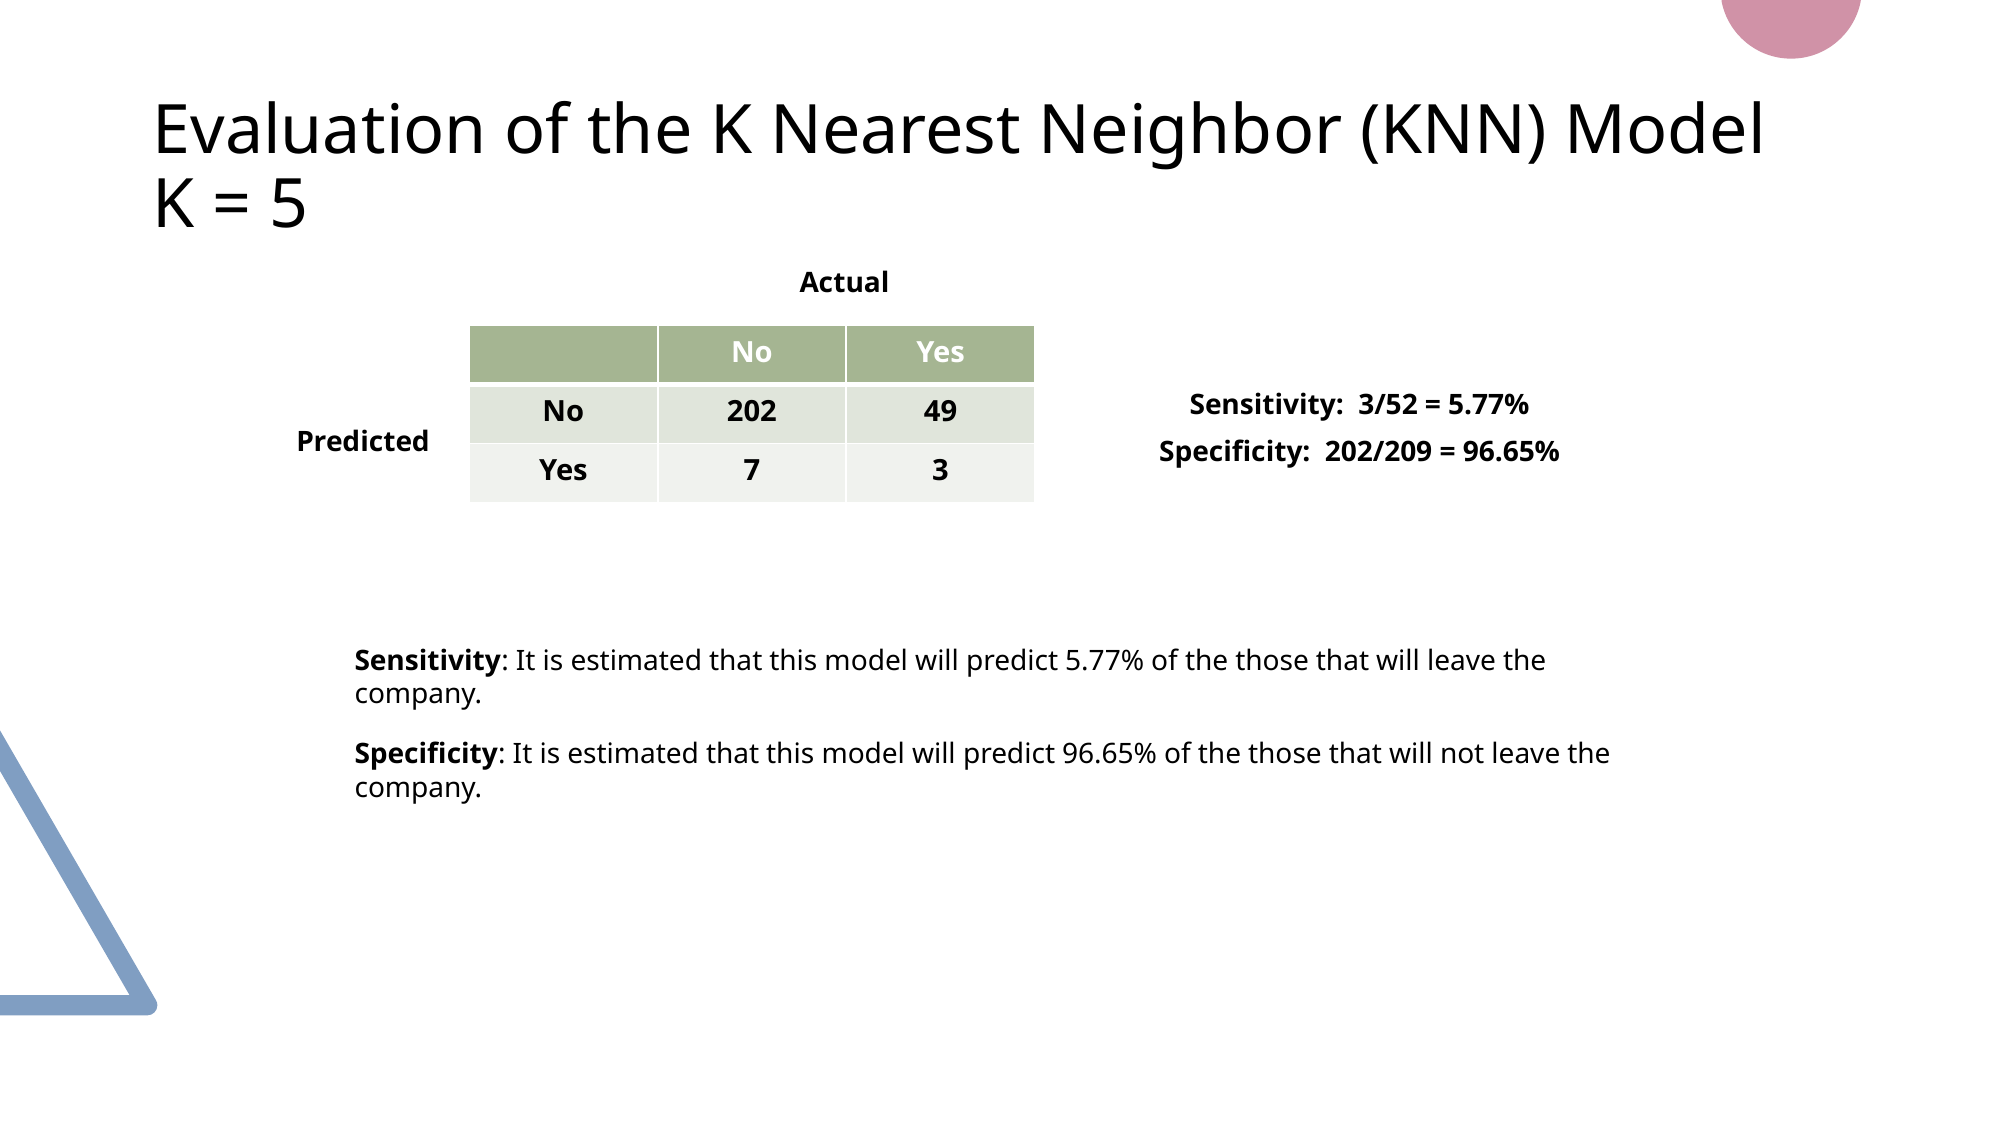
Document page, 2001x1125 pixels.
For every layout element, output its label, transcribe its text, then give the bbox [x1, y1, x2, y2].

text_box Specificity: It is estimated that this model will predict 96.65% of the those that will not leave the company. [339, 728, 1647, 811]
table_cell No [470, 387, 657, 443]
text_box Sensitivity: It is estimated that this model will predict 5.77% of the those that will leave the company. [339, 634, 1583, 717]
text_box Actual [751, 257, 938, 306]
text_box Sensitivity: 3/52 = 5.77% [1101, 379, 1619, 426]
table_header [470, 326, 657, 382]
title Evaluation of the K Nearest Neighbor (KNN) Model K = 5 [137, 59, 1863, 278]
table_cell 7 [659, 444, 845, 502]
table_cell Yes [470, 444, 657, 502]
text_box Predicted [270, 416, 456, 465]
table_cell 202 [659, 387, 845, 443]
table_header Yes [847, 326, 1034, 382]
table_cell 49 [847, 387, 1034, 443]
table_header No [659, 326, 845, 382]
table_cell 3 [847, 444, 1034, 502]
text_box Specificity: 202/209 = 96.65% [1101, 426, 1619, 475]
